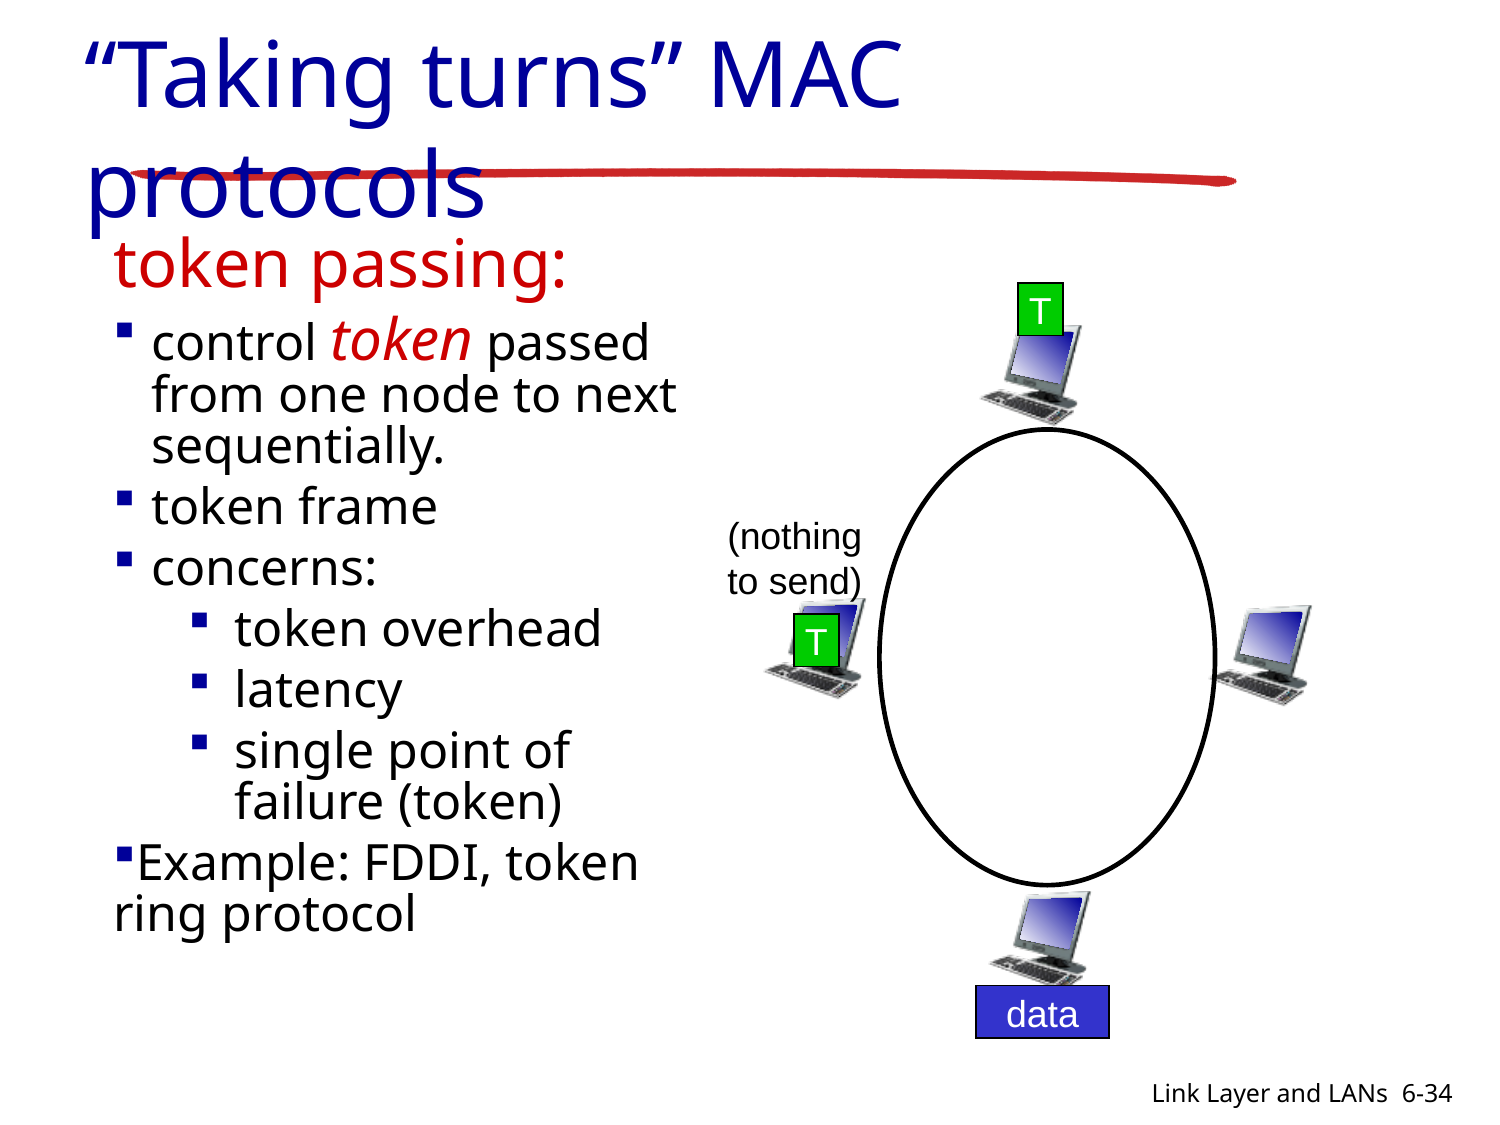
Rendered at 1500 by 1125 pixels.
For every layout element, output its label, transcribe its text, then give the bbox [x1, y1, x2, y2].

text_box token passing: control token passed from one node to next sequentially. token frame concerns: token overhead latency single point of failure (token) Example: FDDI, token ring protocol [98, 225, 715, 989]
text_box T [1017, 283, 1063, 319]
text_box data [976, 985, 1110, 1039]
text_box [879, 436, 1210, 885]
title “Taking turns” MAC protocols [69, 32, 1345, 220]
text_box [740, 594, 869, 707]
picture [124, 163, 1251, 192]
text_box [956, 321, 1086, 434]
text_box (nothing to send) [712, 505, 878, 610]
footer Link Layer and LANs [1045, 1069, 1404, 1110]
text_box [965, 886, 1094, 1000]
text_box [1185, 601, 1315, 714]
slide_number 6-34 [1387, 1069, 1478, 1115]
